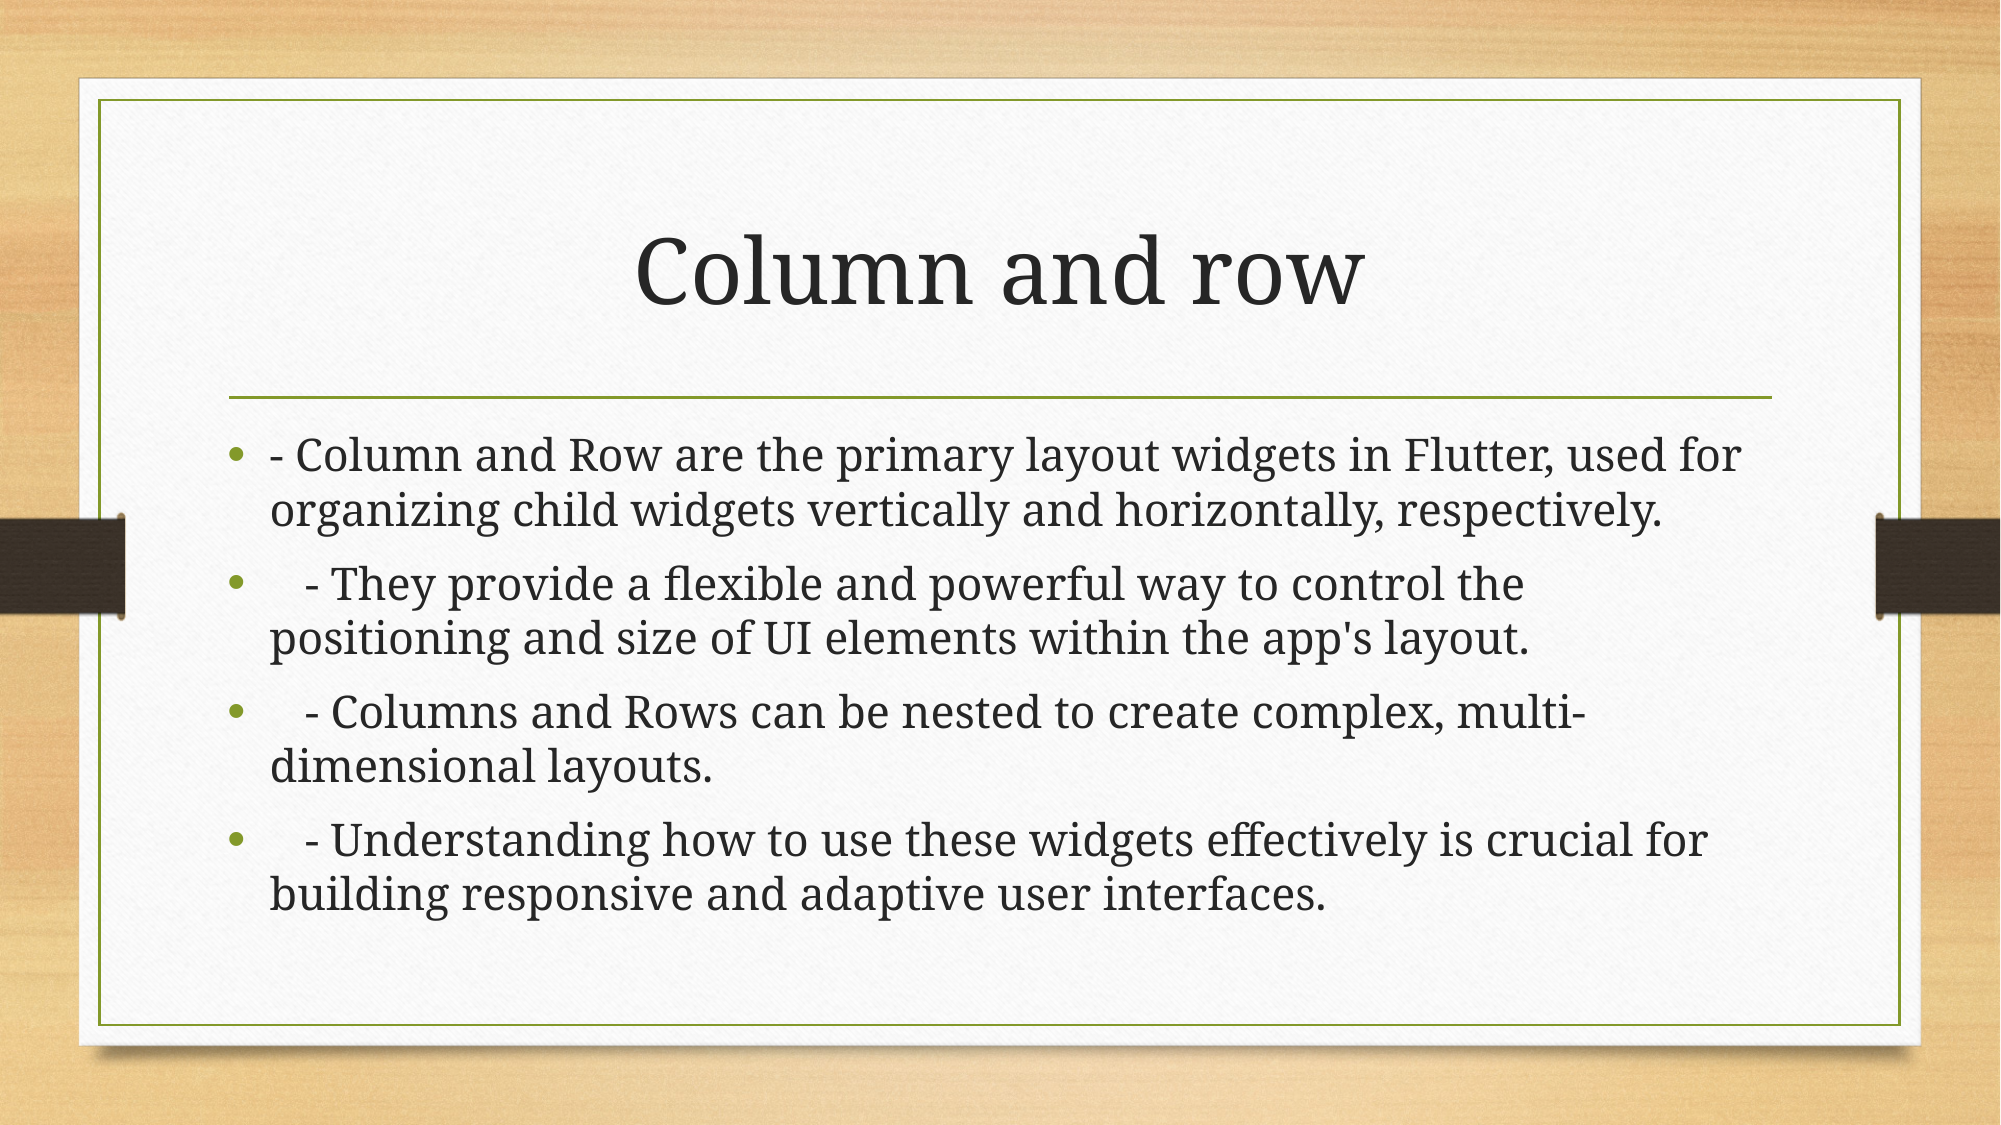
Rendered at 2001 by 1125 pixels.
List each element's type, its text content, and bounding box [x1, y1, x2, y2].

list - Column and Row are the primary layout widgets in Flutter, used for organizing child widgets vertically and horizontally, respectively. - They provide a flexible and powerful way to control the positioning and size of UI elements within the app's layout. - Columns and Rows can be nested to create complex, multi-dimensional layouts. - Understanding how to use these widgets effectively is crucial for building responsive and adaptive user interfaces. [212, 419, 1788, 964]
picture [0, 0, 2001, 1125]
title Column and row [212, 161, 1788, 375]
